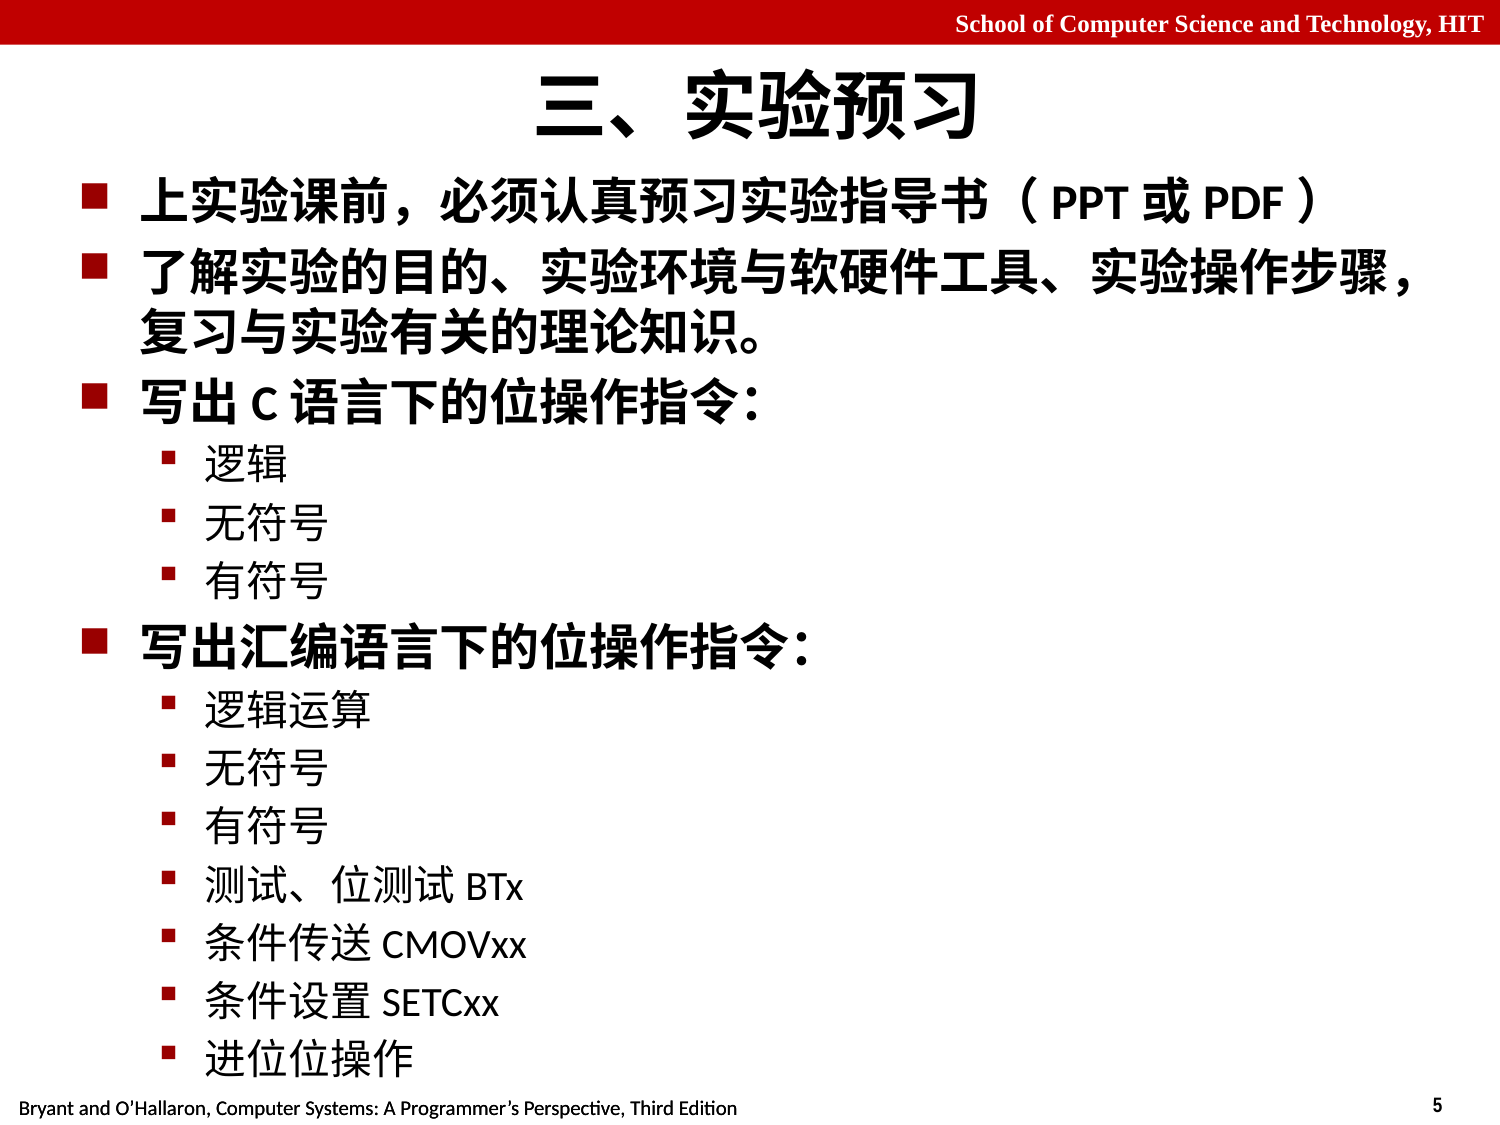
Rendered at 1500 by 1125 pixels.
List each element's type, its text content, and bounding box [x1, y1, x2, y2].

list 上实验课前，必须认真预习实验指导书（PPT或PDF） 了解实验的目的、实验环境与软硬件工具、实验操作步骤，复习与实验有关的理论知识。 写出C语言下的位操作指令： 逻辑 无符号 有符号 写出汇编语言下的位操作指令： 逻辑运算 无符号 有符号 测试、位测试BTx 条件传送CMOVxx 条件设置SETCxx 进位位操作 [67, 162, 1479, 1113]
title 三、实验预习 [36, 37, 1479, 170]
